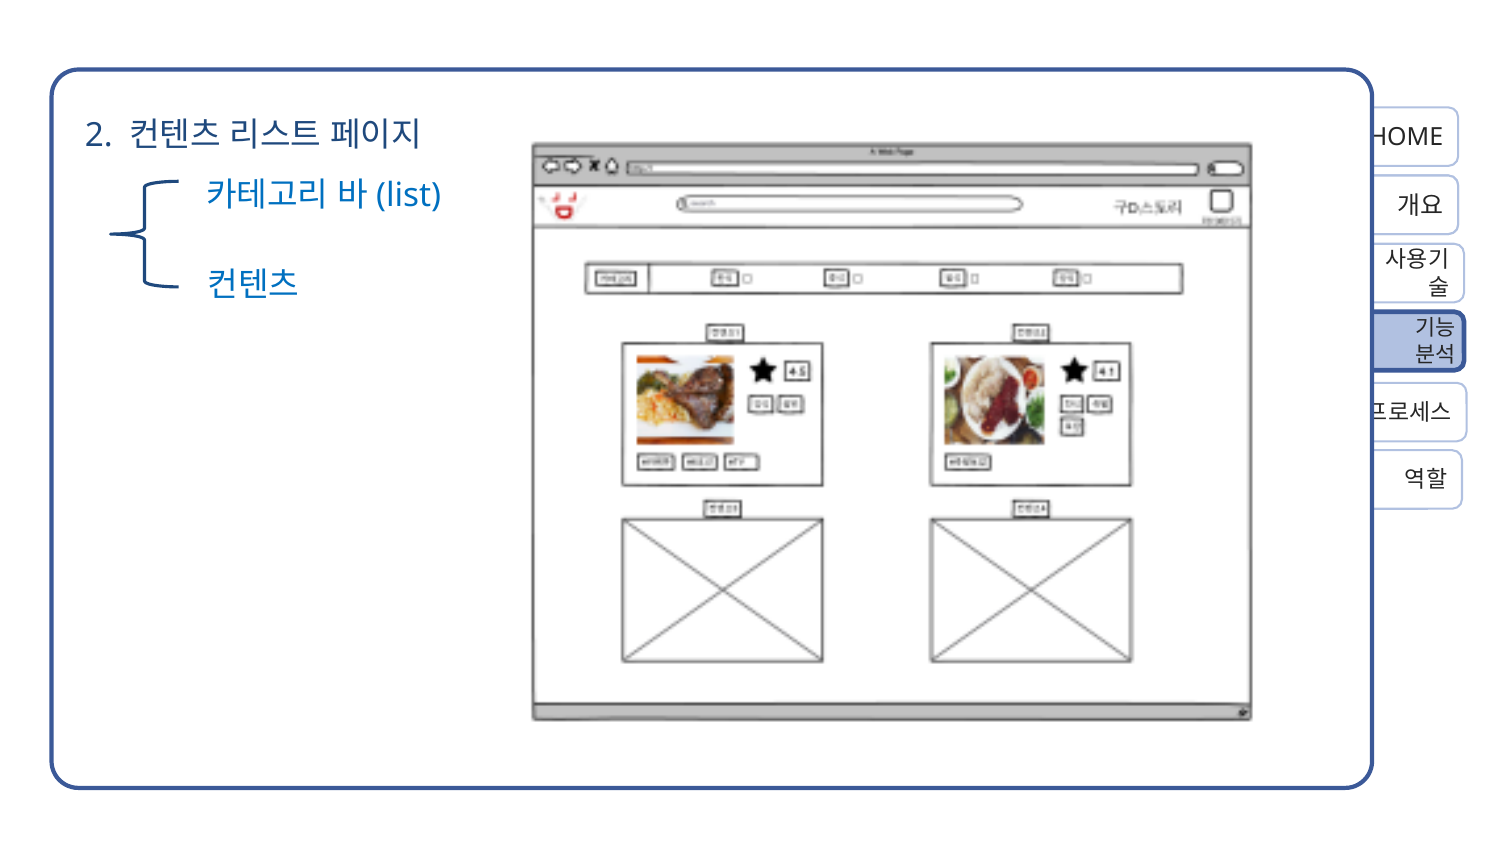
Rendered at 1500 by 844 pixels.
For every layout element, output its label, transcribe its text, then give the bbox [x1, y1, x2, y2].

text_box HOME [1375, 105, 1461, 169]
text_box 2. 컨텐츠 리스트 페이지 [69, 106, 438, 161]
text_box 개요 [1375, 173, 1461, 237]
text_box 사용기술 [1375, 241, 1467, 305]
picture [493, 105, 1303, 756]
text_box 컨텐츠 [193, 255, 315, 311]
text_box [109, 180, 179, 288]
text_box 기능 분석 [1375, 309, 1467, 373]
text_box 역할 [1375, 448, 1465, 511]
text_box 프로세스 [1375, 380, 1469, 444]
text_box [49, 67, 1375, 791]
text_box 카테고리 바(list) [191, 165, 456, 221]
